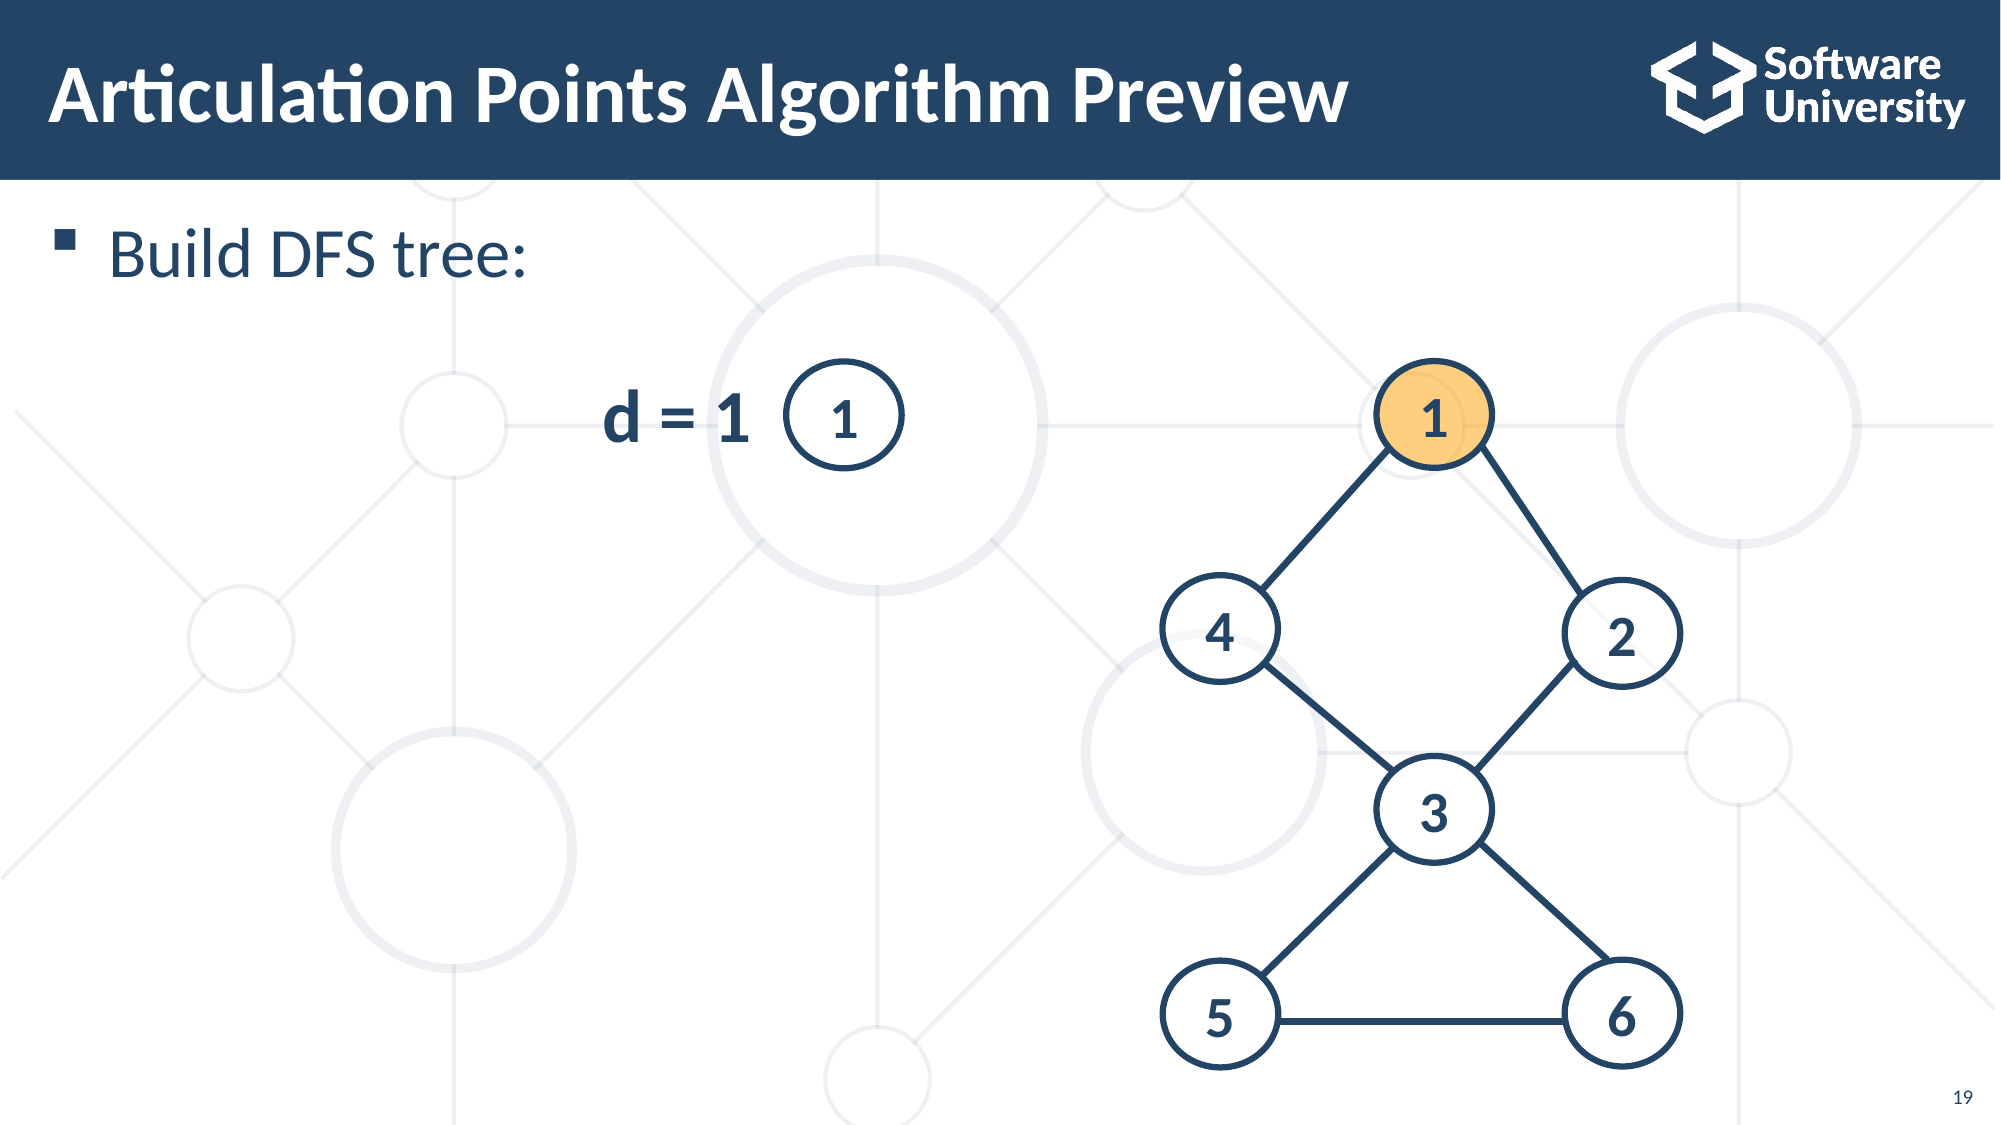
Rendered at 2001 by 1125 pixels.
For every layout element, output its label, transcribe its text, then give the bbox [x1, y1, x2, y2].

text_box 6 [1564, 959, 1681, 1067]
slide_number 19 [1927, 1067, 1989, 1117]
text_box 2 [1564, 579, 1681, 687]
text_box d = 1 [587, 359, 767, 465]
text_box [1260, 445, 1392, 591]
title Articulation Points Algorithm Preview [31, 16, 1625, 162]
text_box 4 [1162, 575, 1278, 682]
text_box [1480, 843, 1608, 960]
picture [1651, 41, 1966, 134]
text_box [1263, 662, 1394, 772]
text_box 5 [1162, 960, 1279, 1068]
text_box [1261, 846, 1394, 977]
text_box 1 [786, 361, 902, 469]
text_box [1474, 659, 1576, 772]
text_box 3 [1376, 755, 1493, 863]
text_box 1 [1376, 361, 1493, 468]
list Build DFS tree: [31, 196, 1970, 1104]
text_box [1480, 444, 1582, 596]
